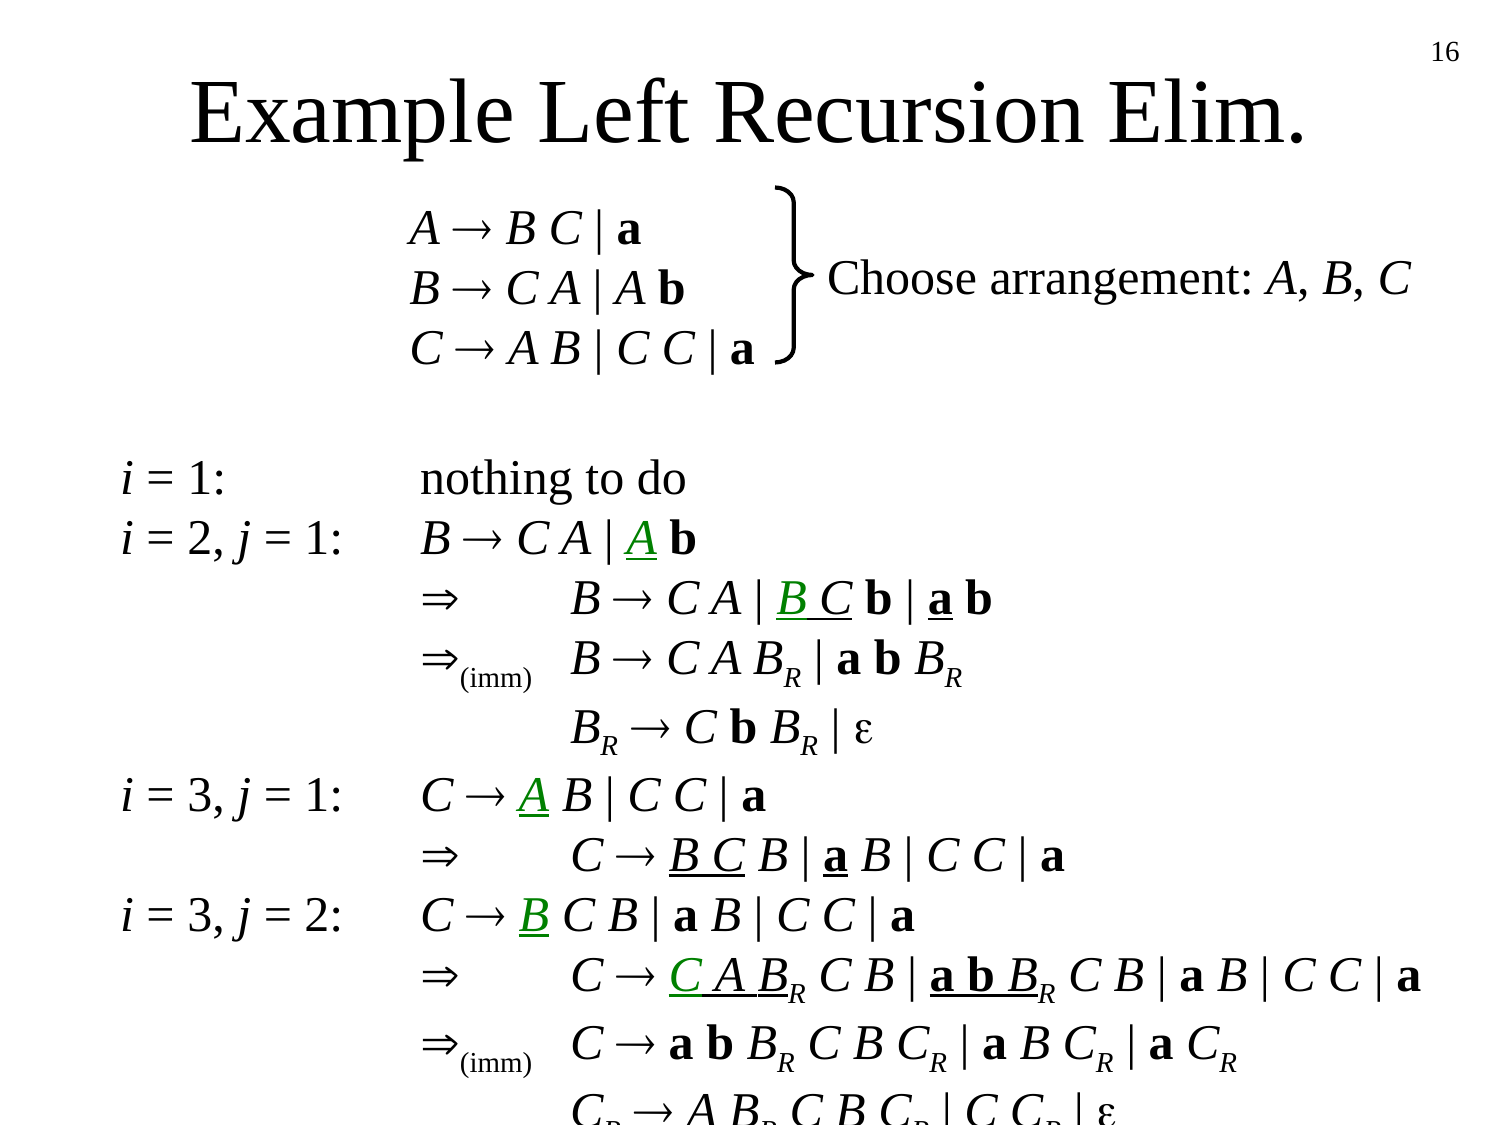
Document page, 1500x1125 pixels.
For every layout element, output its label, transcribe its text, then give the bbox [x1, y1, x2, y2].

text_box [774, 187, 813, 363]
text_box Choose arrangement: A, B, C [812, 237, 1426, 313]
slide_number 16 [1388, 24, 1476, 101]
title Example Left Recursion Elim. [112, 12, 1388, 200]
text_box i = 1: nothing to do i = 2, j = 1: B  C A | A b  B  C A | B C b | a b (imm) B  C A BR | a b BR BR  C b BR |  i = 3, j = 1: C  A B | C C | a  C  B C B | a B | C C | a i = 3, j = 2: C  B C B | a B | C C | a  C  C A BR C B | a b BR C B | a B | C C | a (imm) C  a b BR C B CR | a B CR | a CR CR  A BR C B CR | C CR |  [105, 437, 1437, 1125]
text_box A  B C | a B  C A | A b C  A B | C C | a [394, 187, 770, 383]
